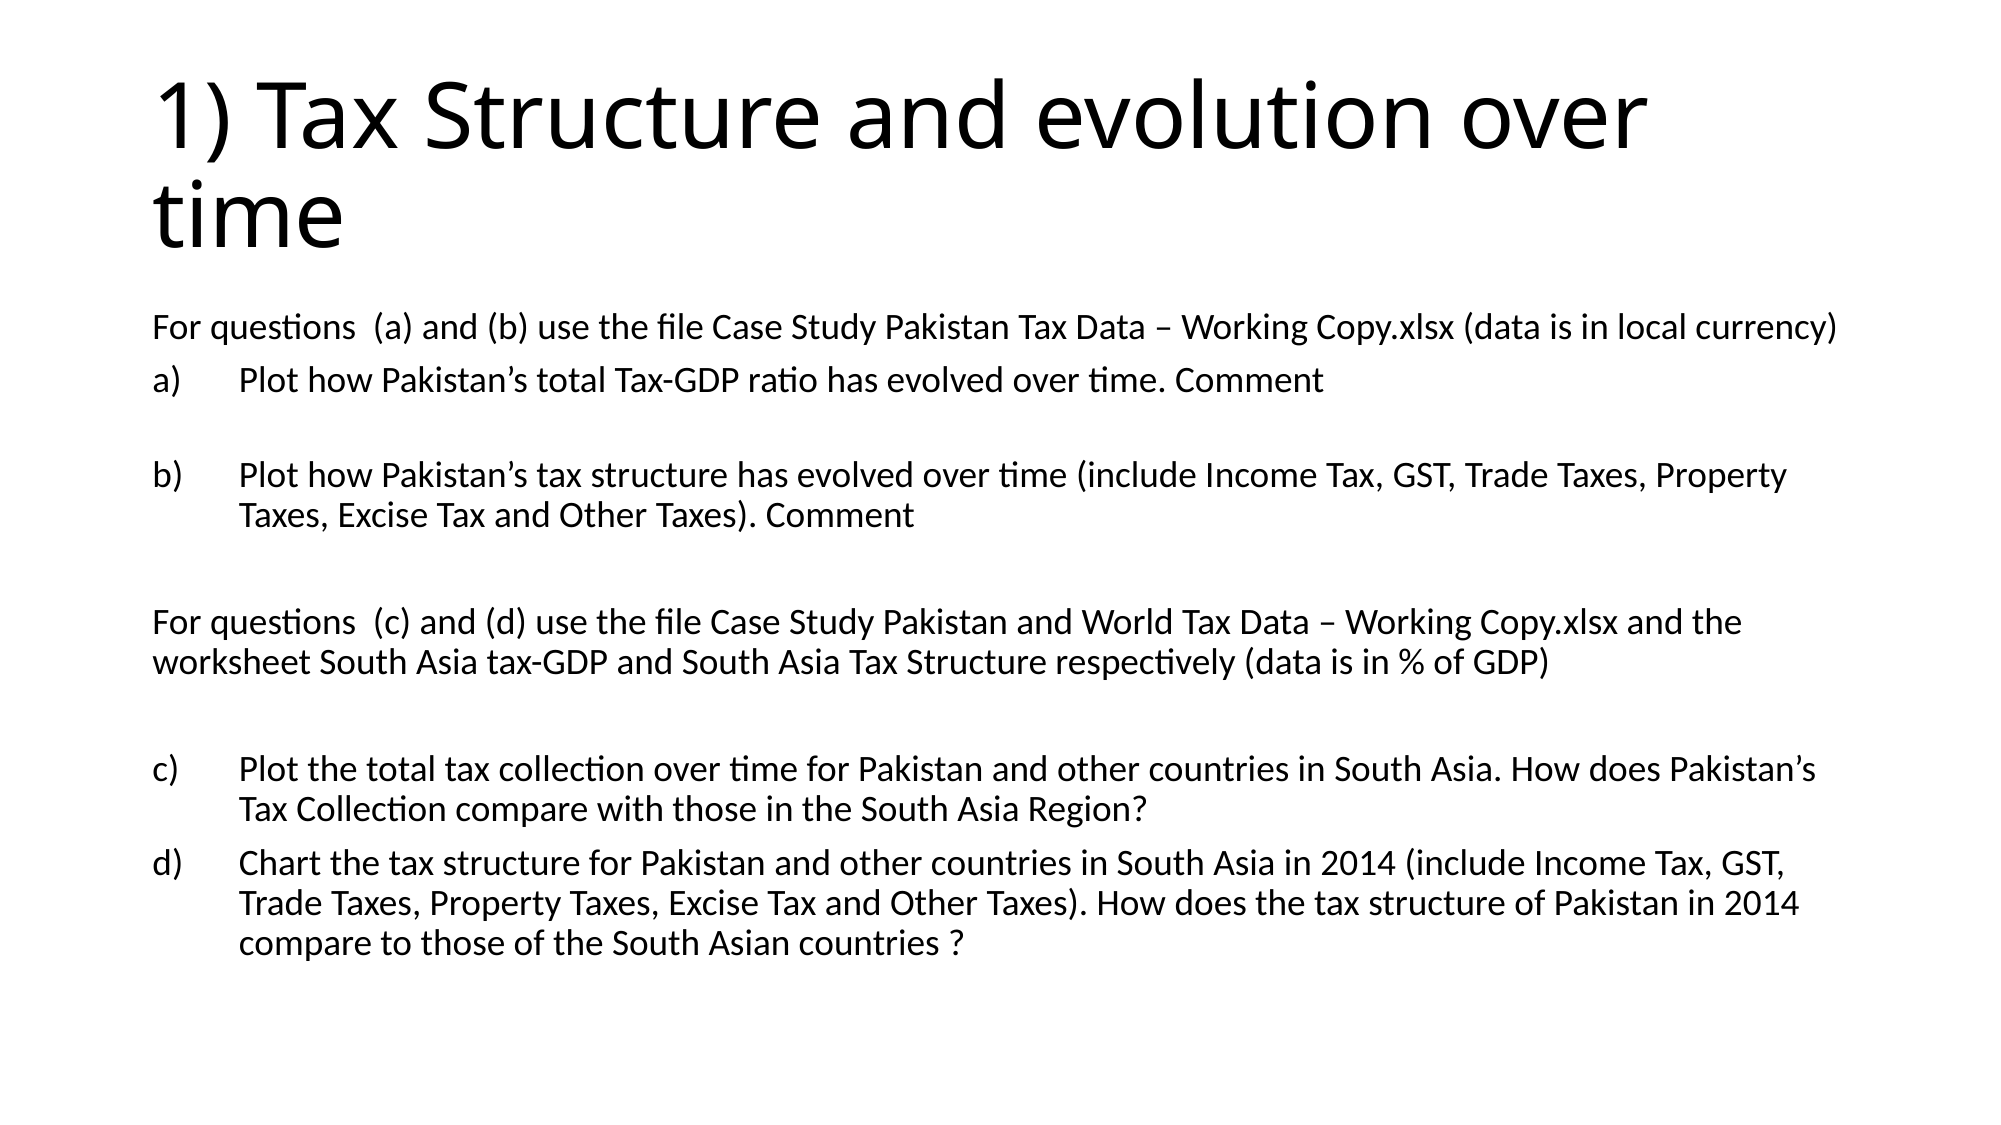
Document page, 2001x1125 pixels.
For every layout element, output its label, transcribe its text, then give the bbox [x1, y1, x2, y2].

list For questions (a) and (b) use the file Case Study Pakistan Tax Data – Working Copy.xlsx (data is in local currency) Plot how Pakistan’s total Tax-GDP ratio has evolved over time. Comment Plot how Pakistan’s tax structure has evolved over time (include Income Tax, GST, Trade Taxes, Property Taxes, Excise Tax and Other Taxes). Comment For questions (c) and (d) use the file Case Study Pakistan and World Tax Data – Working Copy.xlsx and the worksheet South Asia tax-GDP and South Asia Tax Structure respectively (data is in % of GDP) Plot the total tax collection over time for Pakistan and other countries in South Asia. How does Pakistan’s Tax Collection compare with those in the South Asia Region? Chart the tax structure for Pakistan and other countries in South Asia in 2014 (include Income Tax, GST, Trade Taxes, Property Taxes, Excise Tax and Other Taxes). How does the tax structure of Pakistan in 2014 compare to those of the South Asian countries ? [137, 299, 1863, 1014]
title 1) Tax Structure and evolution over time [137, 59, 1863, 278]
